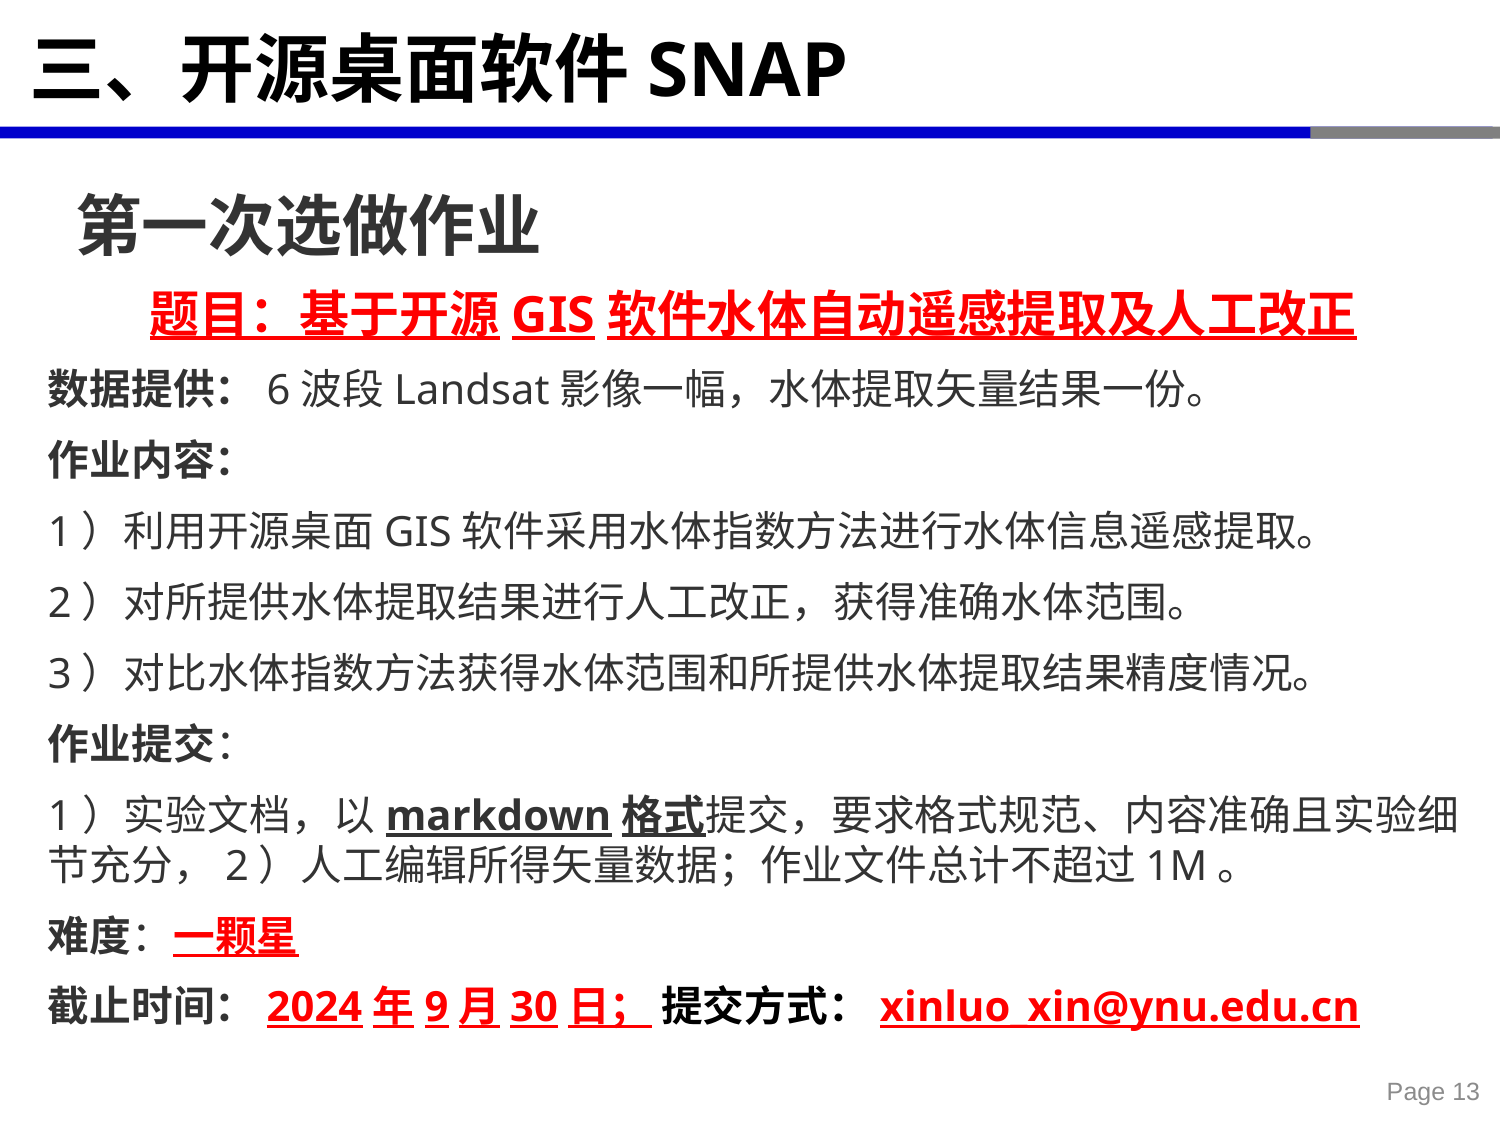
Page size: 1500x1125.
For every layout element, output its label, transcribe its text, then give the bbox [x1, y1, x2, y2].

text_box 第一次选做作业 [60, 136, 1425, 272]
slide_number Page 13 [1308, 1060, 1496, 1121]
text_box 题目：基于开源GIS软件水体自动遥感提取及人工改正 数据提供：6波段Landsat影像一幅，水体提取矢量结果一份。 作业内容： 1）利用开源桌面GIS软件采用水体指数方法进行水体信息遥感提取。 2）对所提供水体提取结果进行人工改正，获得准确水体范围。 3）对比水体指数方法获得水体范围和所提供水体提取结果精度情况。 作业提交： 1）实验文档，以markdown格式提交，要求格式规范、内容准确且实验细节充分，2）人工编辑所得矢量数据；作业文件总计不超过1M。 难度：一颗星 截止时间：2024年9月30日； 提交方式：xinluo_xin@ynu.edu.cn [33, 275, 1474, 1109]
title 三、开源桌面软件SNAP [0, 1, 1317, 132]
